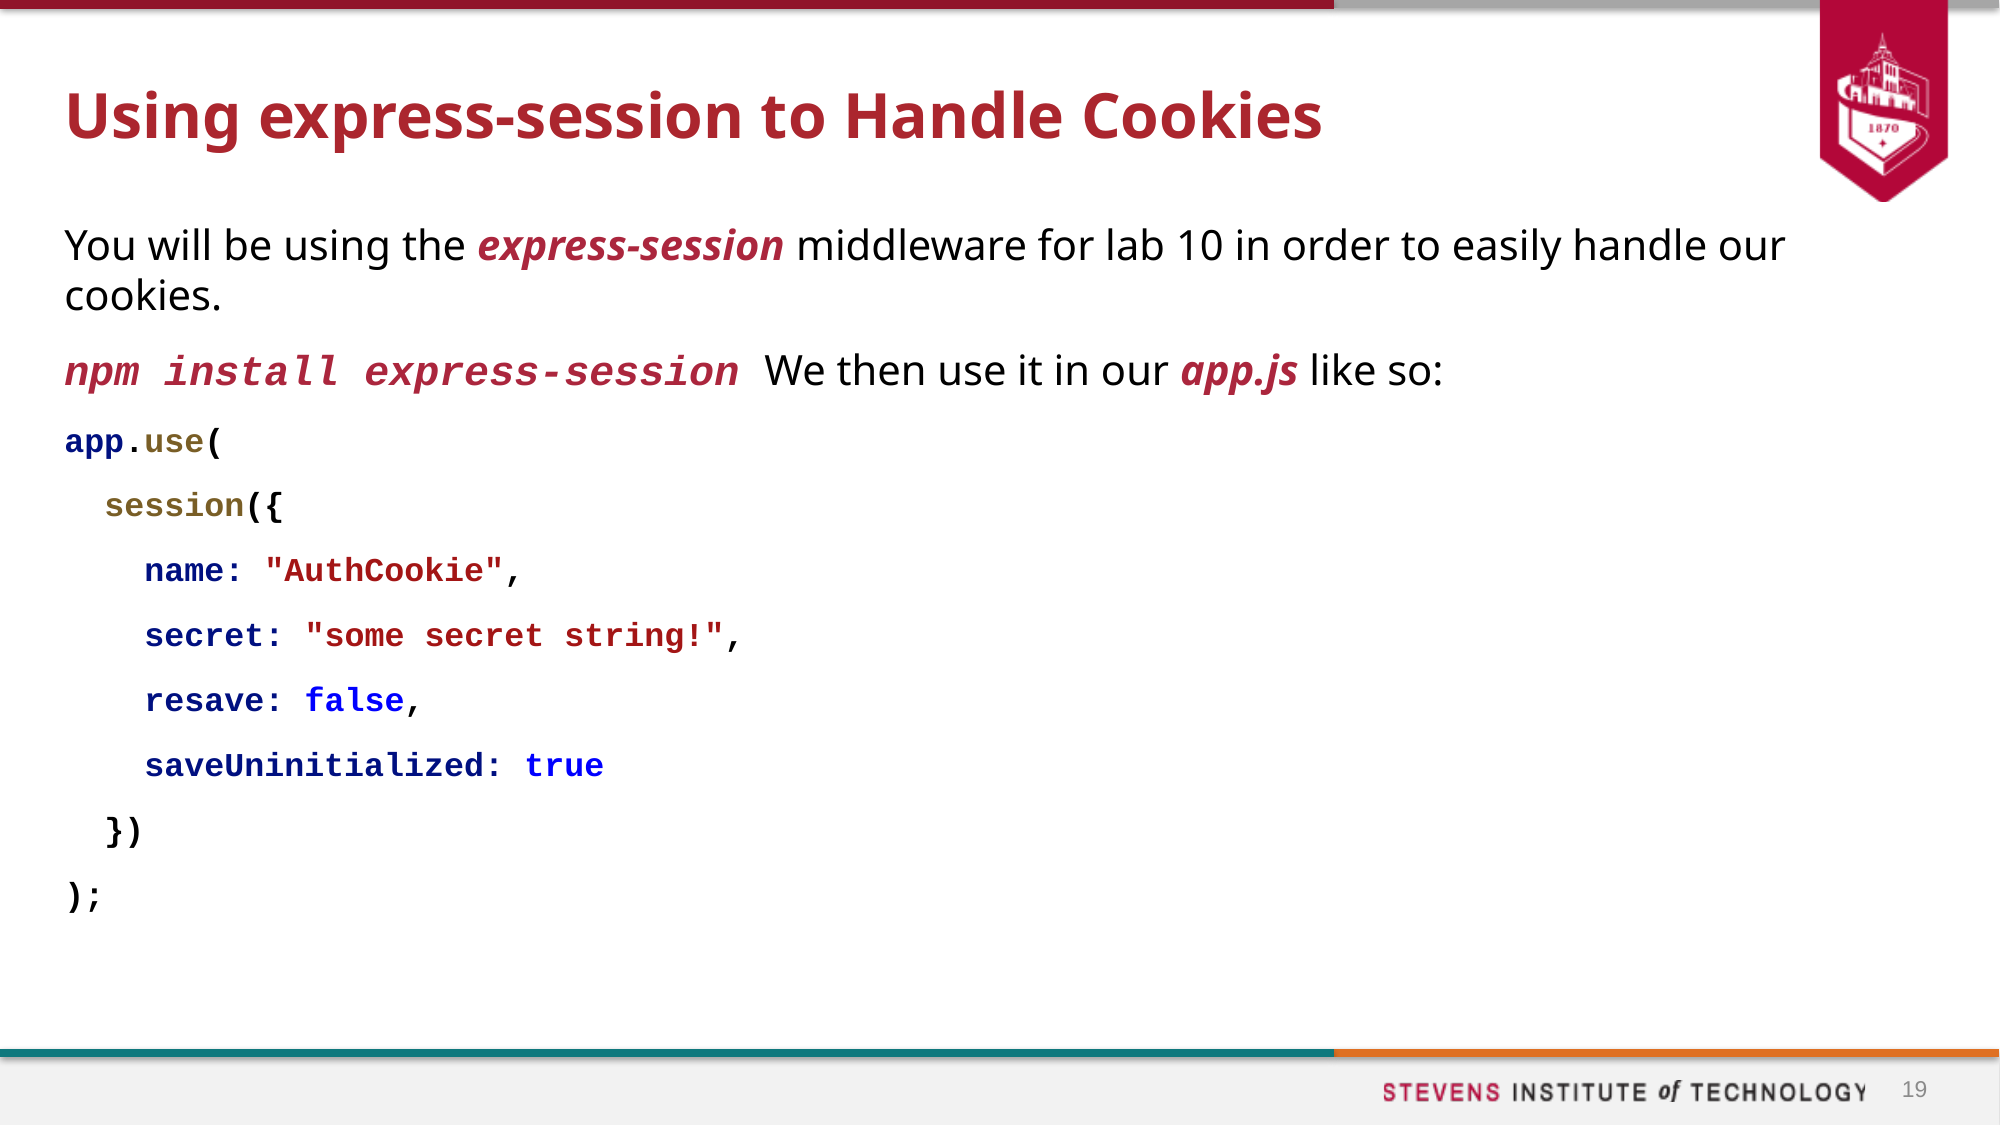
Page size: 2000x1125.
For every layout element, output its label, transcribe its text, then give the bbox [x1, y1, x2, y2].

list You will be using the express-session middleware for lab 10 in order to easily handle our cookies. npm install express-session We then use it in our app.js like so: app.use( session({ name: "AuthCookie", secret: "some secret string!", resave: false, saveUninitialized: true }) ); [49, 211, 1951, 931]
title Using express-session to Handle Cookies [49, 68, 1647, 157]
slide_number 19 [1862, 1057, 1967, 1118]
